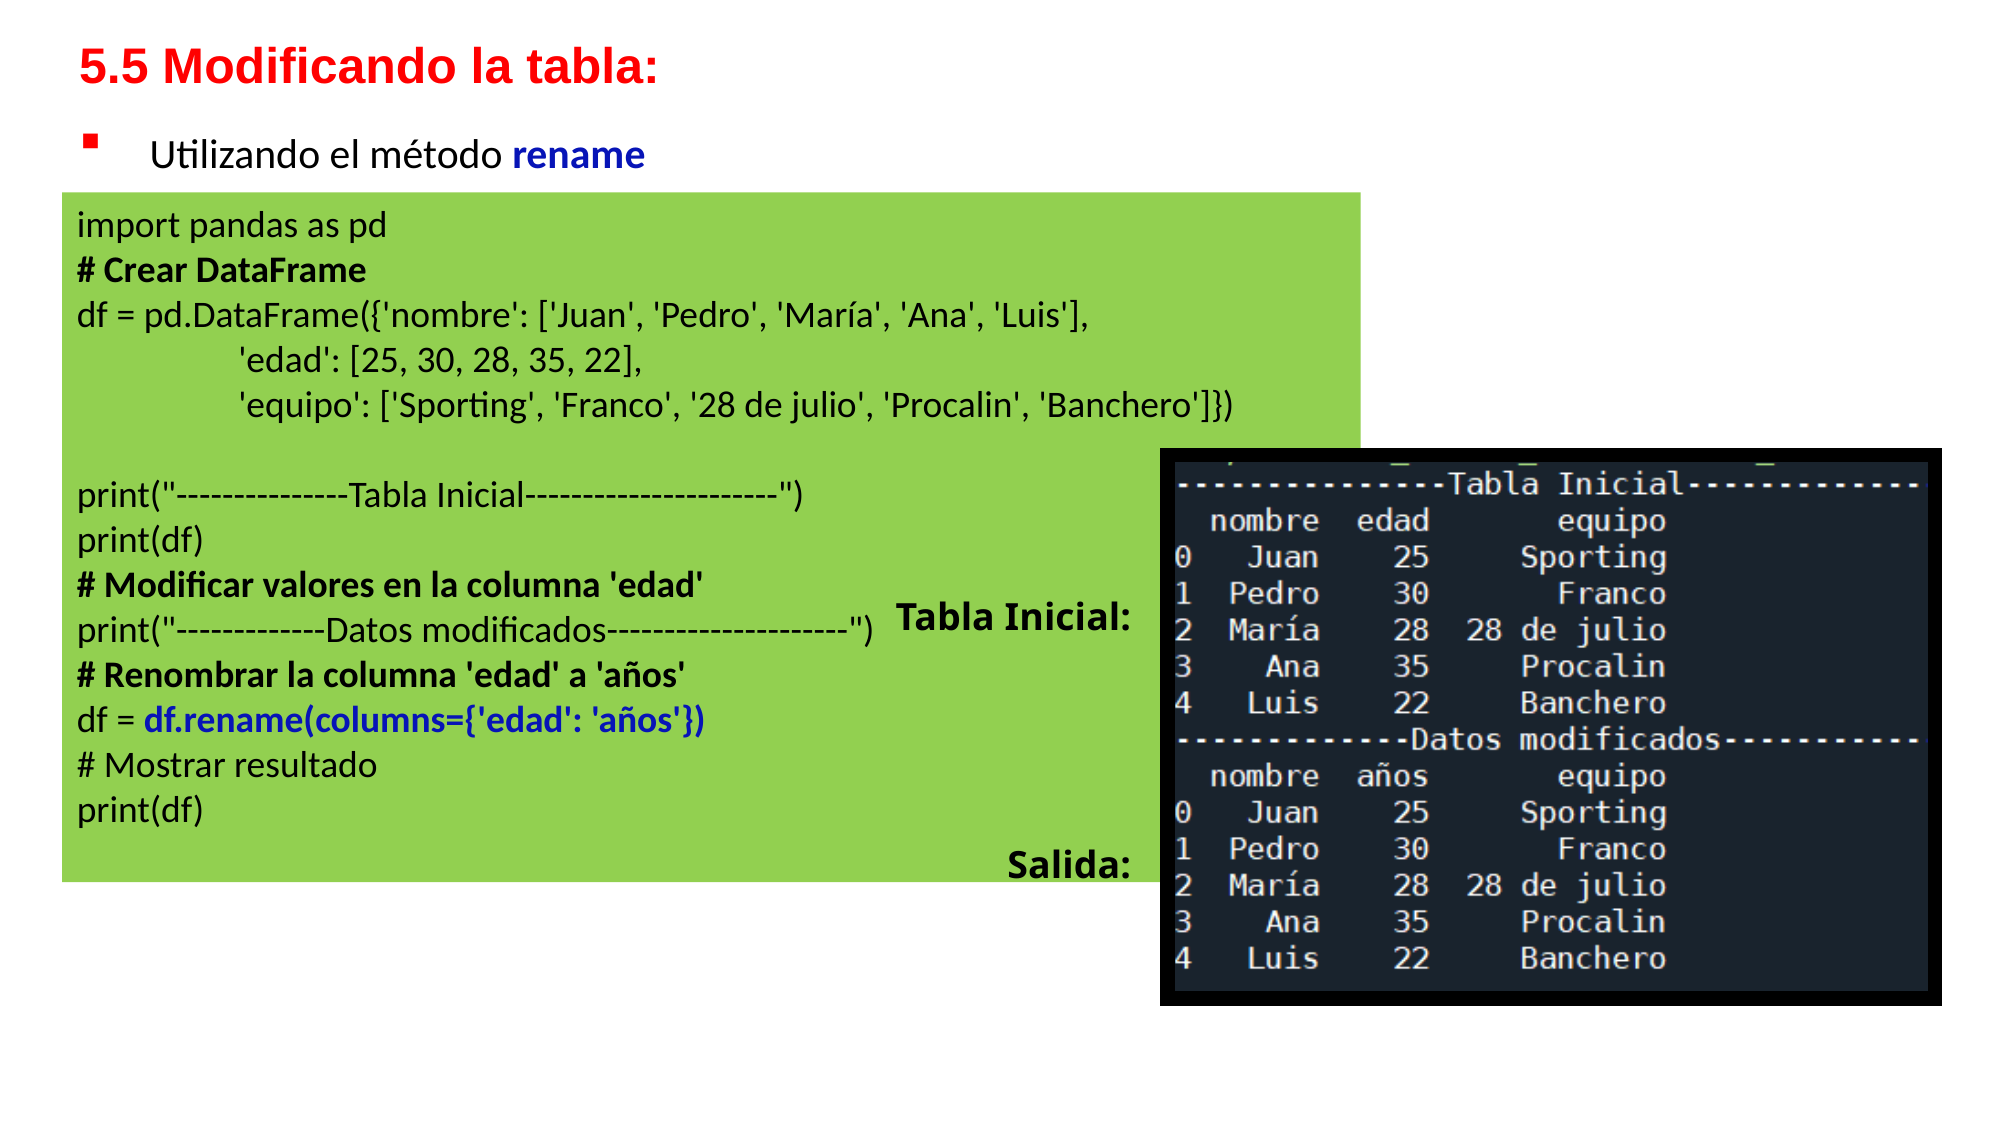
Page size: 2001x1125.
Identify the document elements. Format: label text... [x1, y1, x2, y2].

text_box Tabla Inicial: [880, 585, 1174, 645]
text_box import pandas as pd # Crear DataFrame df = pd.DataFrame({'nombre': ['Juan', 'Pedro', 'María', 'Ana', 'Luis'], 'edad': [25, 30, 28, 35, 22], 'equipo': ['Sporting', 'Franco', '28 de julio', 'Procalin', 'Banchero']}) print("---------------Tabla Inicial----------------------") print(df) # Modificar valores en la columna 'edad' print("-------------Datos modificados---------------------") # Renombrar la columna 'edad' a 'años' df = df.rename(columns={'edad': 'años'}) # Mostrar resultado print(df) [62, 192, 1361, 883]
text_box 5.5 Modificando la tabla: Utilizando el método rename [64, 25, 690, 186]
text_box Salida: [992, 833, 1174, 894]
picture [1174, 462, 1928, 992]
